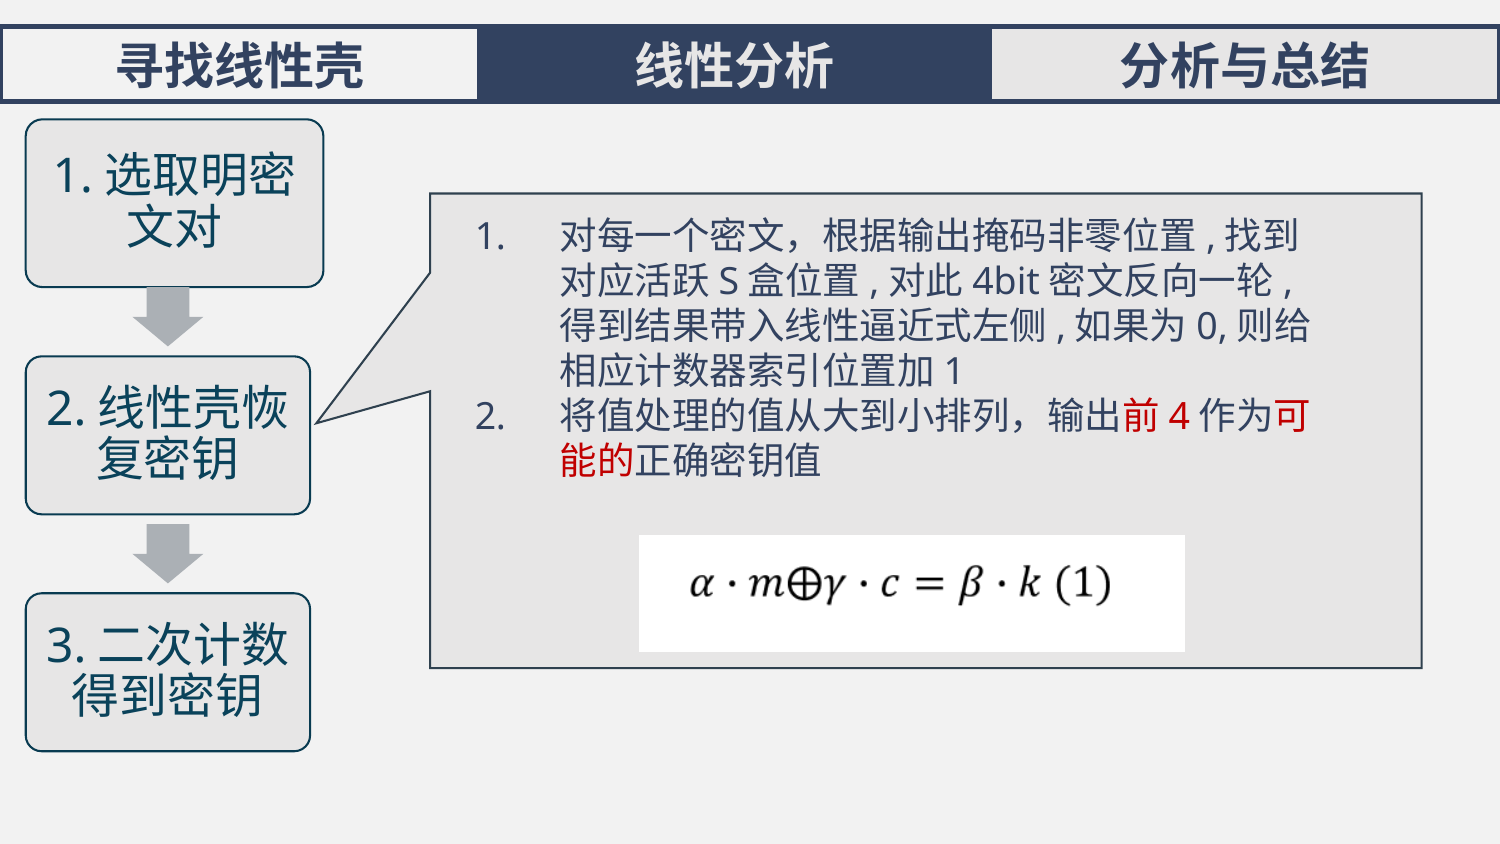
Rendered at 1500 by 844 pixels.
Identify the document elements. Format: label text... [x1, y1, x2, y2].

picture [639, 535, 1185, 652]
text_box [132, 287, 204, 347]
text_box 线性分析 [479, 26, 989, 102]
text_box 分析与总结 [989, 26, 1500, 102]
text_box 寻找线性壳 [0, 26, 479, 102]
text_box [25, 119, 324, 288]
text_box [25, 593, 311, 752]
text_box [132, 524, 204, 584]
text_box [25, 356, 311, 515]
text_box [313, 192, 1423, 670]
